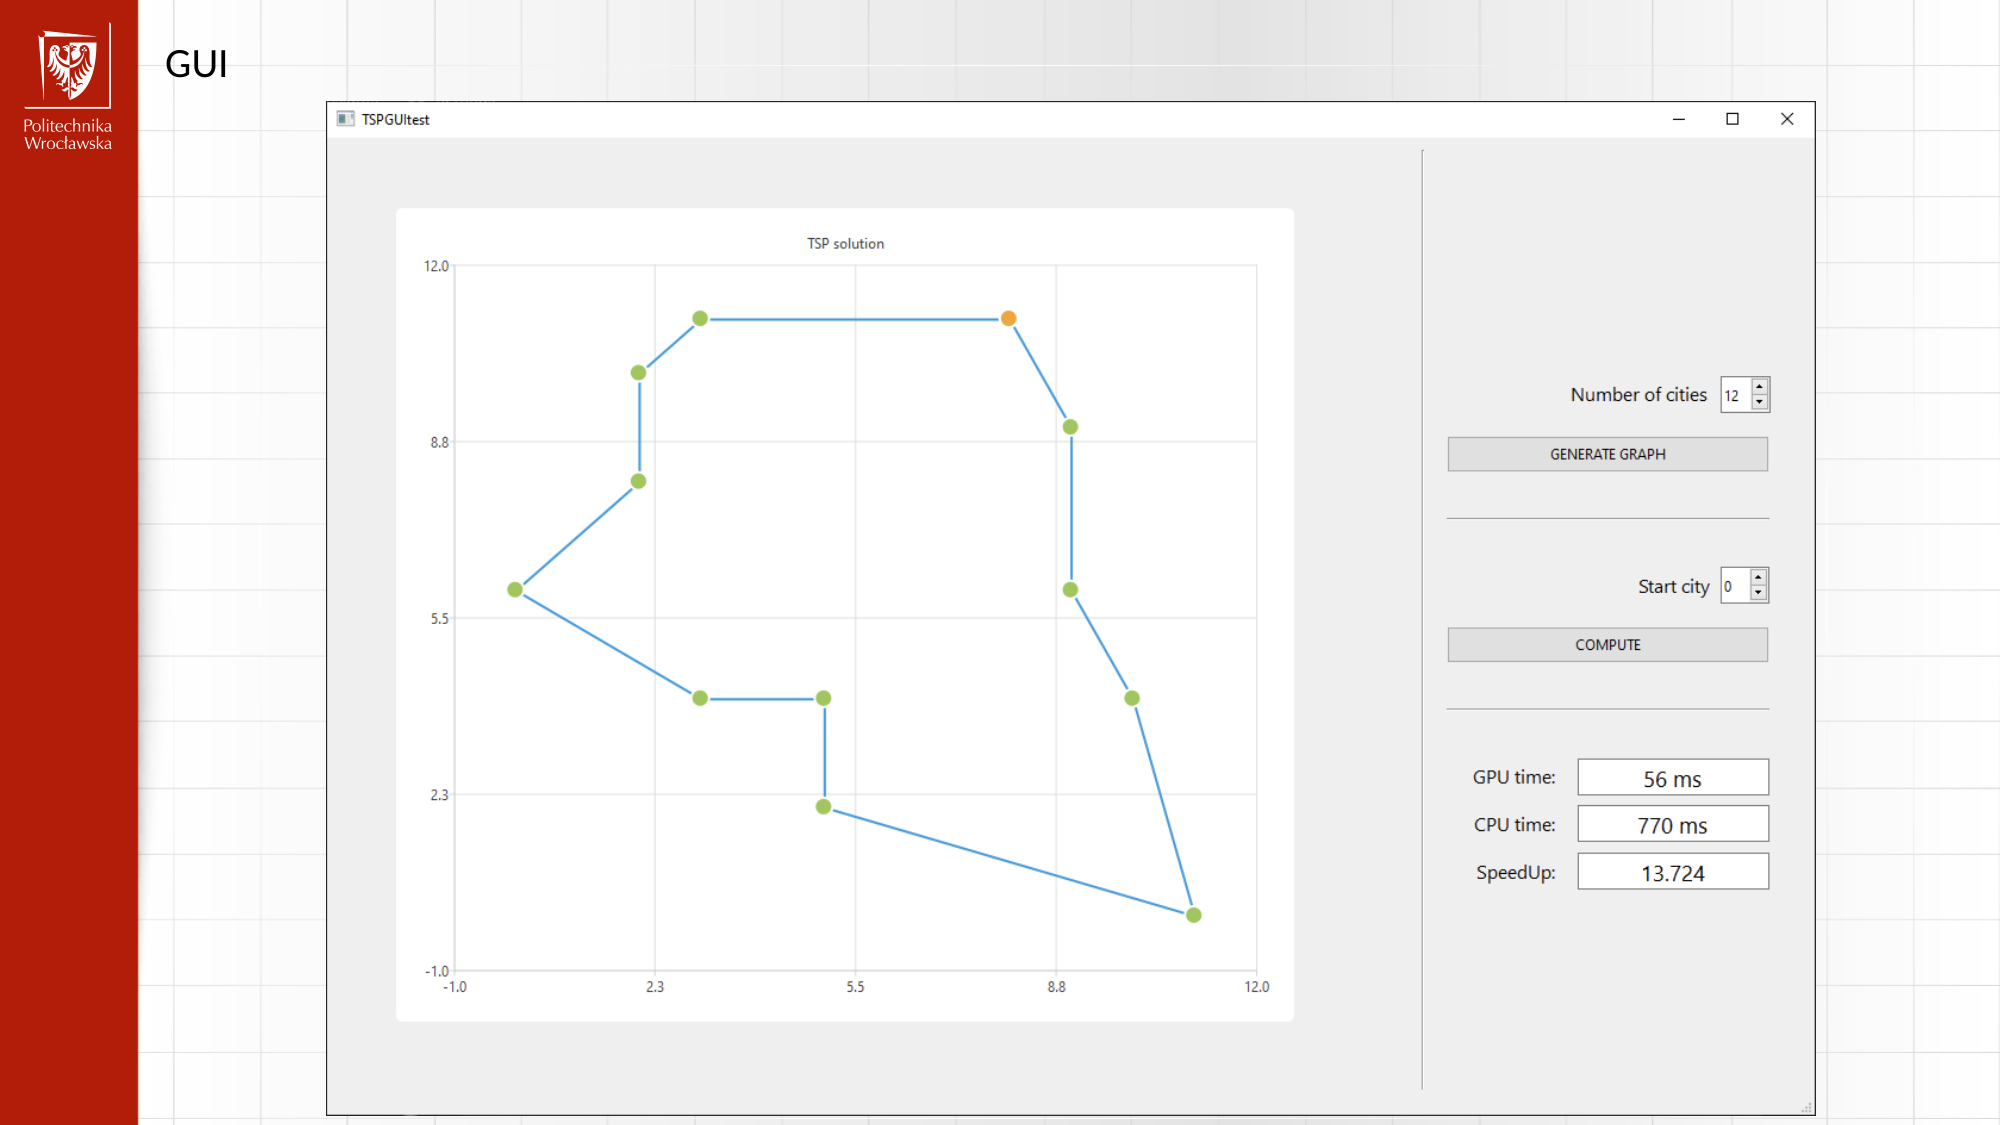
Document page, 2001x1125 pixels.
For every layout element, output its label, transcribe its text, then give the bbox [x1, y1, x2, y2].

picture [24, 22, 112, 149]
picture [138, 0, 2000, 1125]
list GUI [165, 19, 1978, 102]
